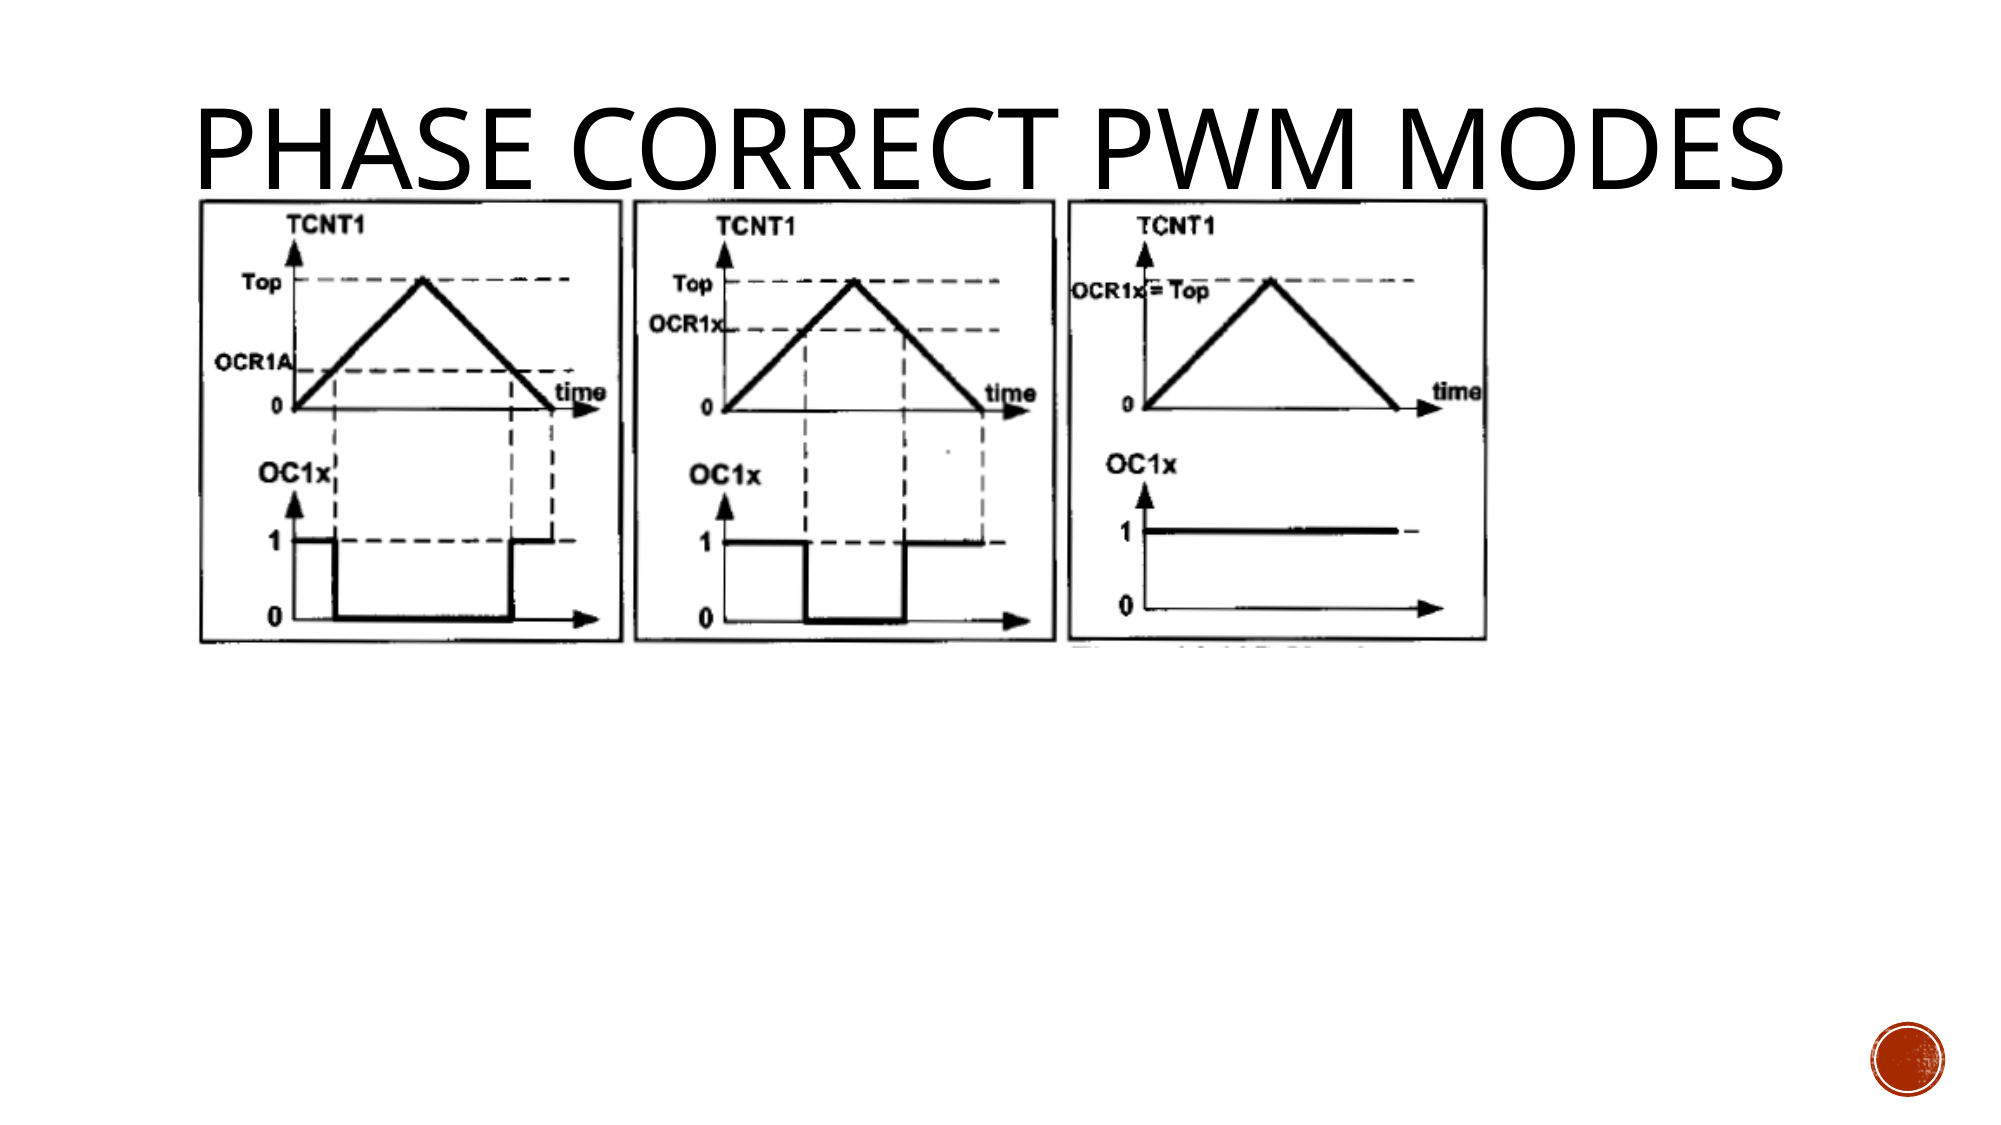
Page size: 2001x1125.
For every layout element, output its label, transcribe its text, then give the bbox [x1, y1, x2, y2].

title Phase Correct PWM modes [175, 79, 1826, 228]
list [199, 197, 1492, 648]
